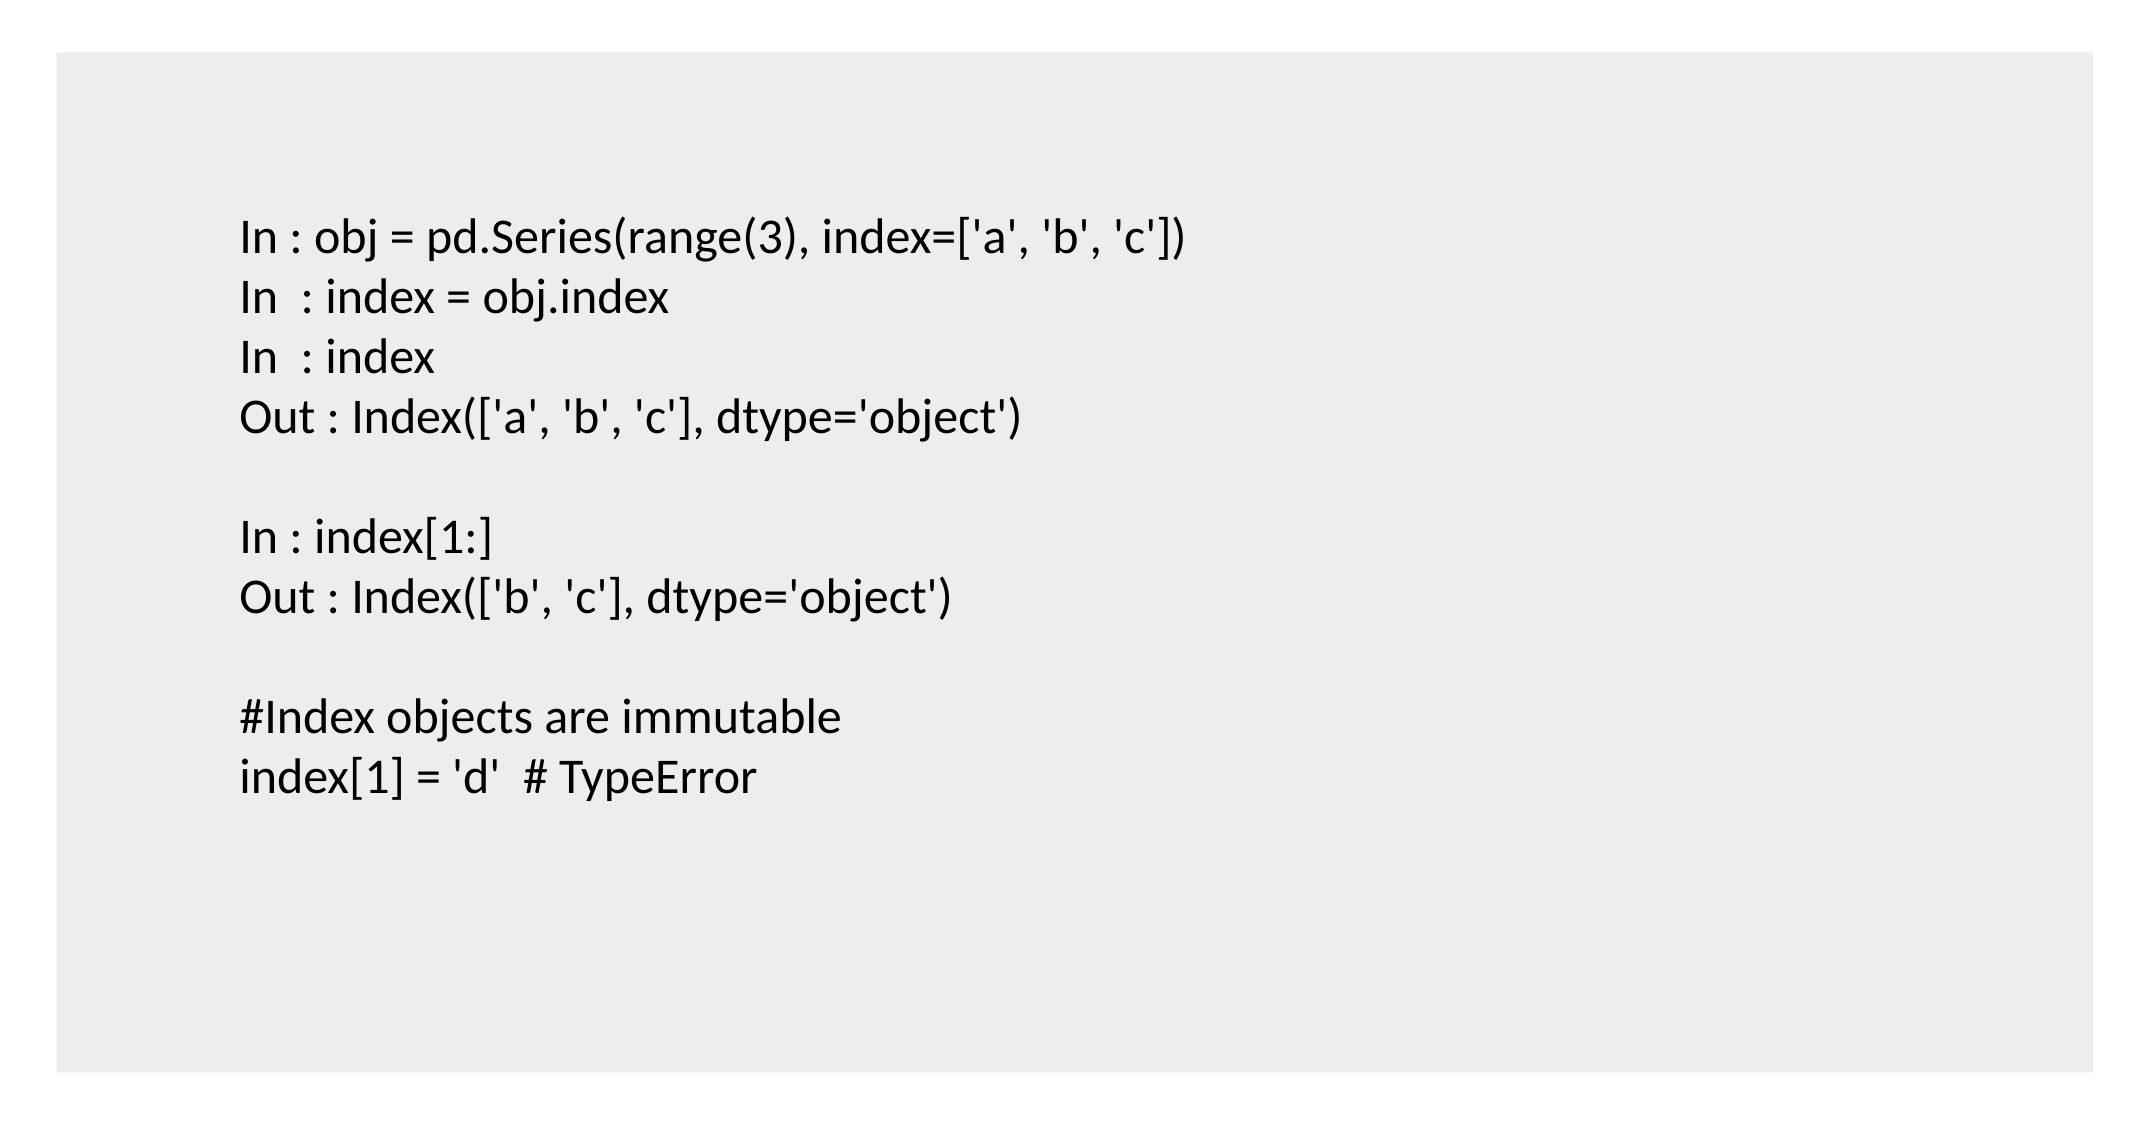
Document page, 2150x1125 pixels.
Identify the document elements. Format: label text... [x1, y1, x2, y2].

text_box In : obj = pd.Series(range(3), index=['a', 'b', 'c']) In : index = obj.index In : index Out : Index(['a', 'b', 'c'], dtype='object') In : index[1:] Out : Index(['b', 'c'], dtype='object') #Index objects are immutable index[1] = 'd' # TypeError [224, 196, 1760, 872]
text_box [56, 52, 2093, 1073]
